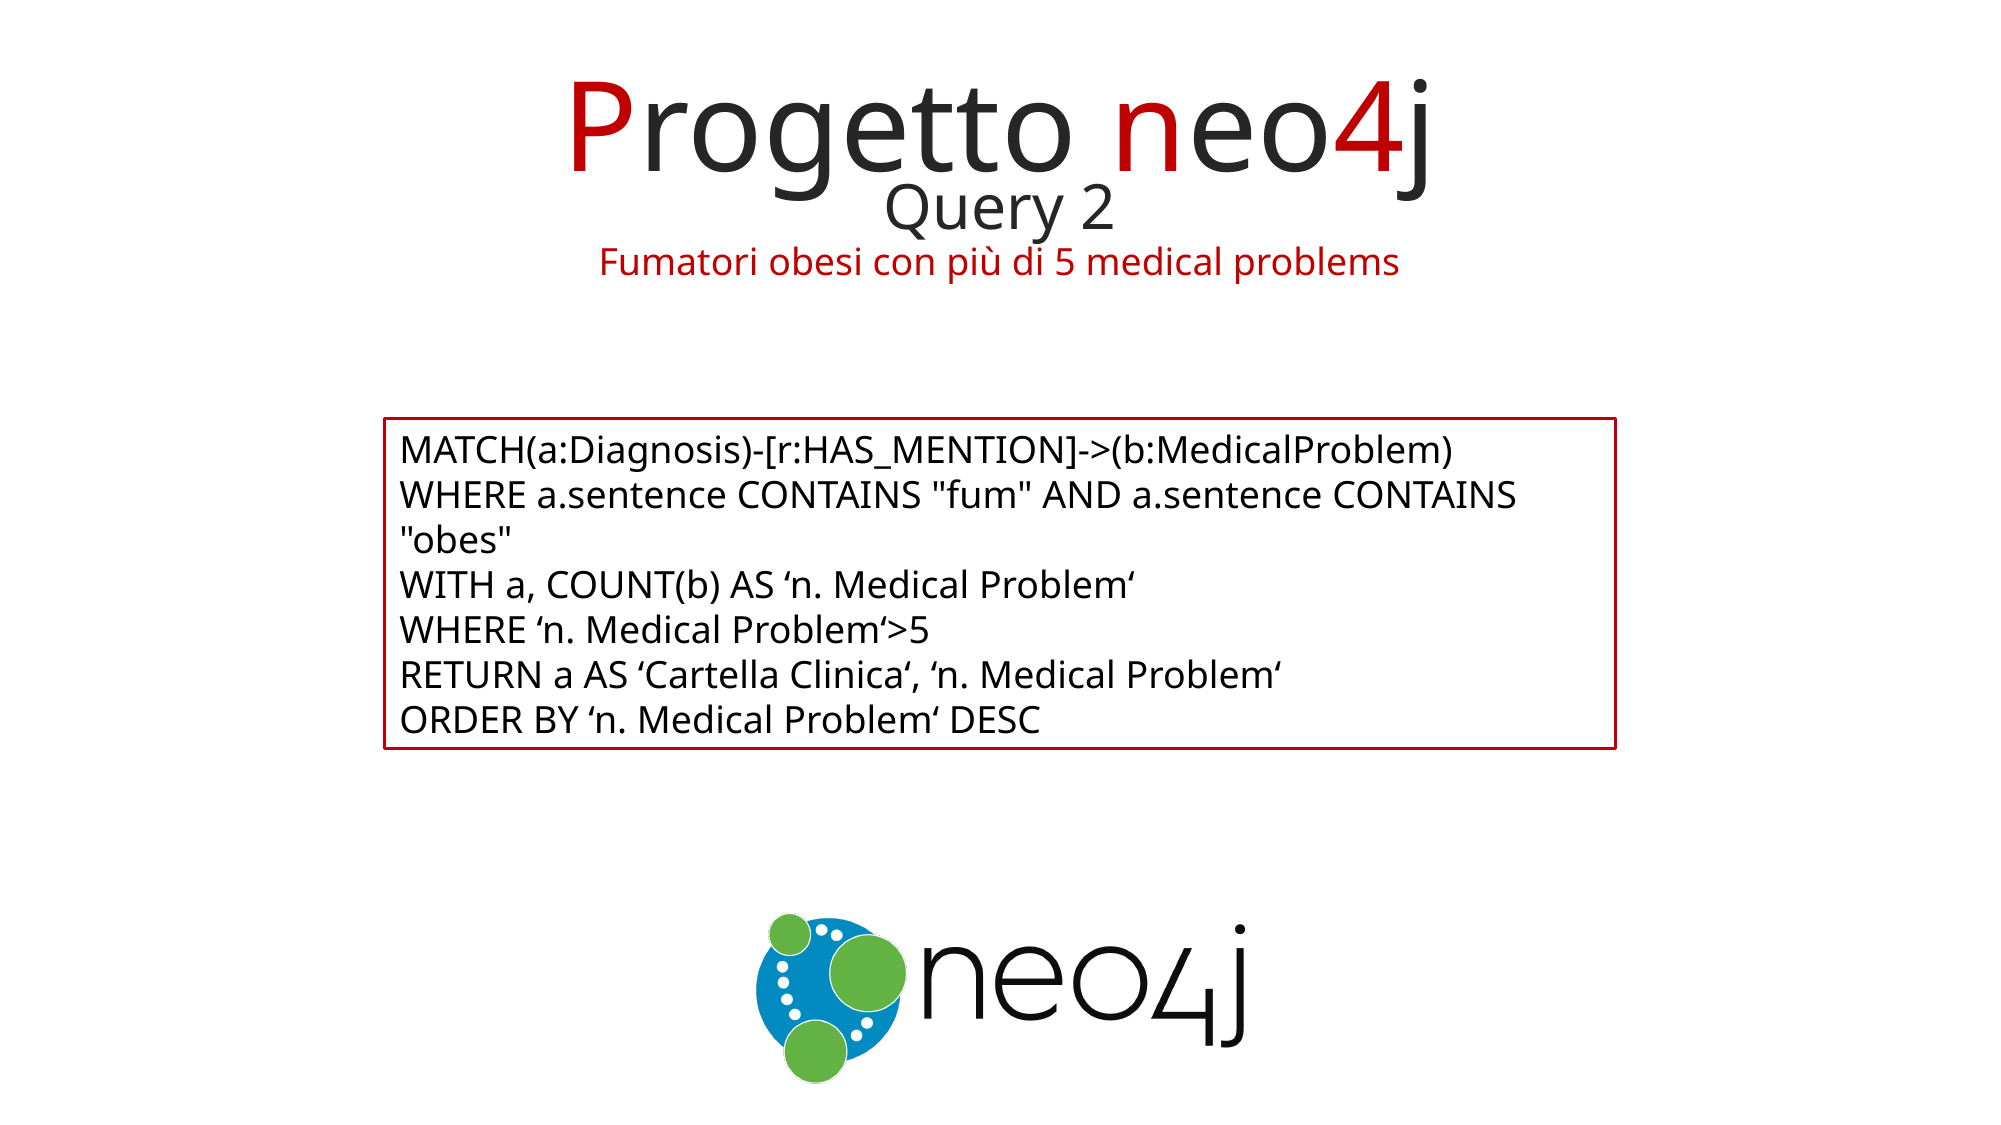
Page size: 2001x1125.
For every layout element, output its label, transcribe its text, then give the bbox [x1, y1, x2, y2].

picture [753, 908, 1247, 1086]
text_box Progetto neo4j [547, 38, 1453, 204]
text_box MATCH(a:Diagnosis)-[r:HAS_MENTION]->(b:MedicalProblem) WHERE a.sentence CONTAINS "fum" AND a.sentence CONTAINS "obes" WITH a, COUNT(b) AS ‘n. Medical Problem‘ WHERE ‘n. Medical Problem‘>5 RETURN a AS ‘Cartella Clinica‘, ‘n. Medical Problem‘ ORDER BY ‘n. Medical Problem‘ DESC [384, 418, 1616, 749]
text_box Query 2 [868, 159, 1132, 230]
text_box Fumatori obesi con più di 5 medical problems [583, 230, 1417, 291]
